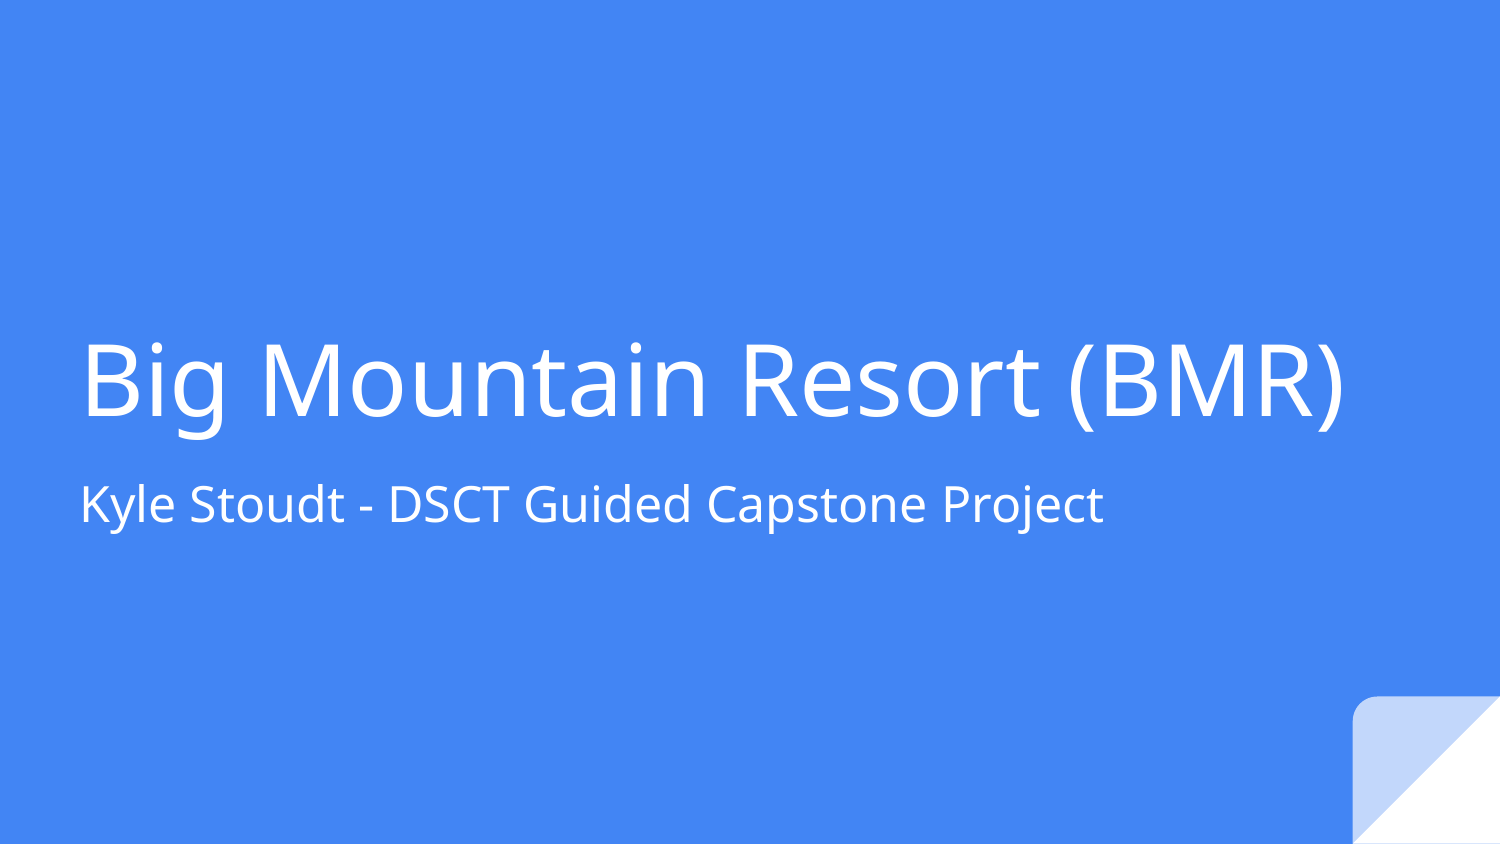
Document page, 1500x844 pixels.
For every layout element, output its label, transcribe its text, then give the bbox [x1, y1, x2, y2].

subtitle Kyle Stoudt - DSCT Guided Capstone Project [64, 457, 1413, 529]
title Big Mountain Resort (BMR) [64, 298, 1413, 452]
